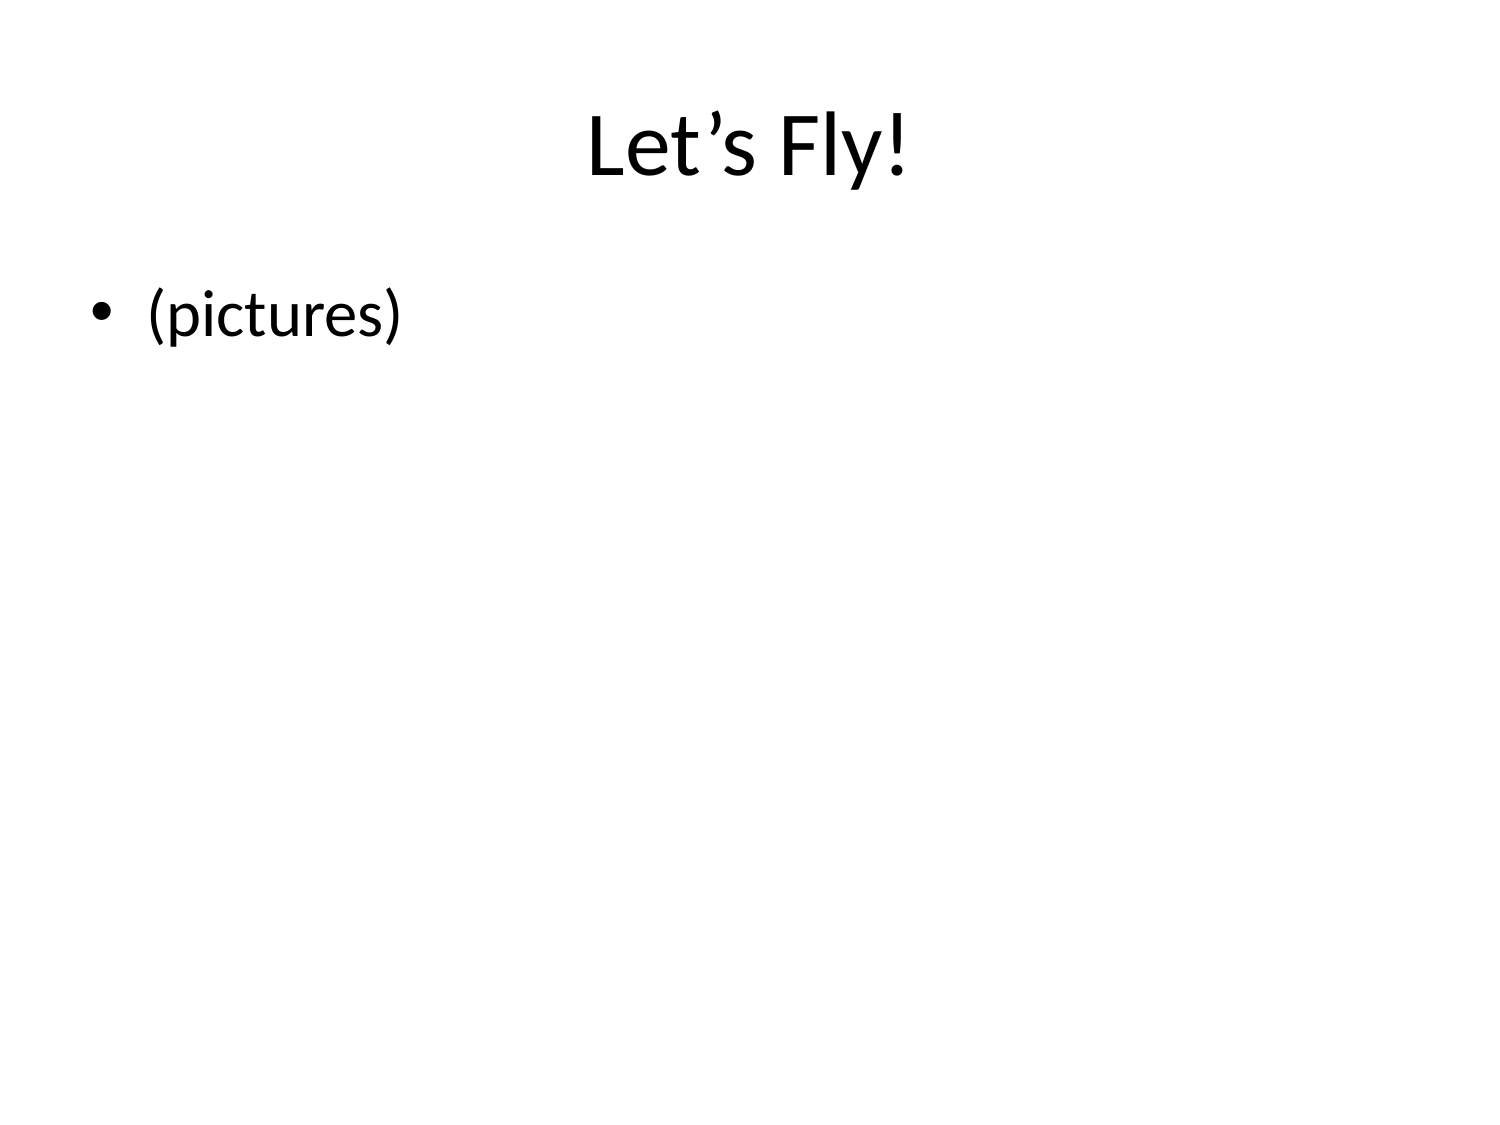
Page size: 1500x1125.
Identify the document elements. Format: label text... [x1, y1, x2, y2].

list (pictures) [75, 262, 1425, 1005]
title Let’s Fly! [75, 45, 1425, 233]
